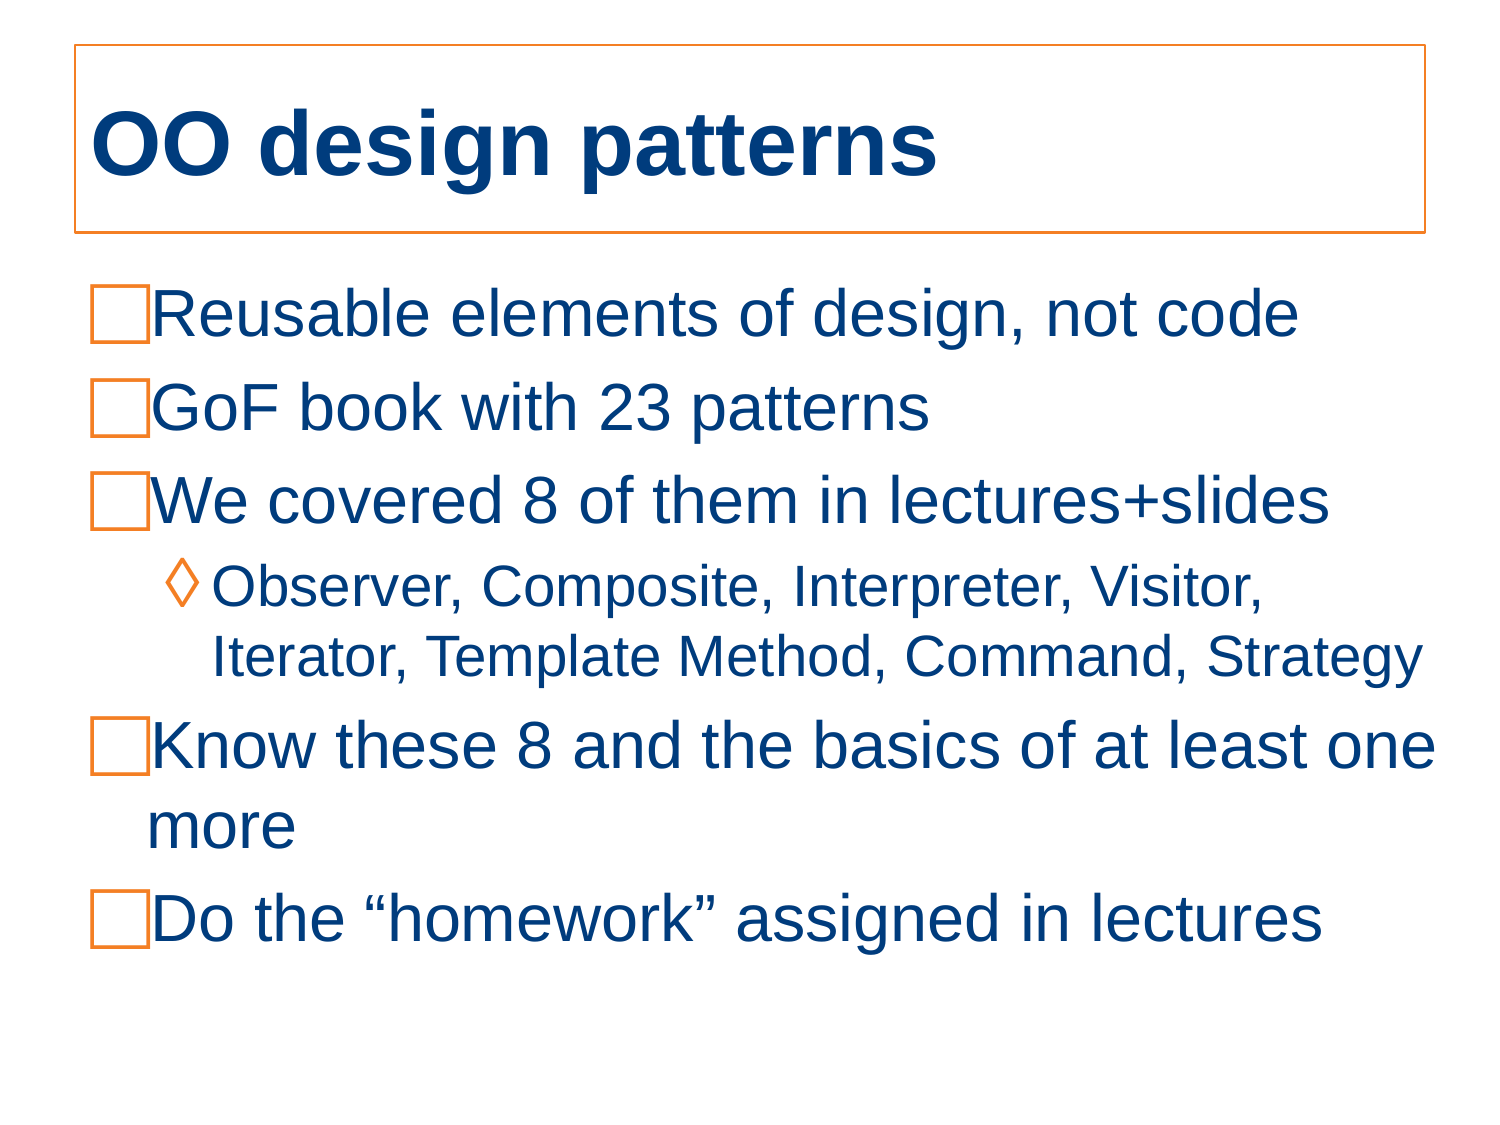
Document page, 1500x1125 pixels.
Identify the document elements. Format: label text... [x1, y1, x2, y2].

list Reusable elements of design, not code GoF book with 23 patterns We covered 8 of them in lectures+slides Observer, Composite, Interpreter, Visitor, Iterator, Template Method, Command, Strategy Know these 8 and the basics of at least one more Do the “homework” assigned in lectures [75, 262, 1463, 1050]
title OO design patterns [74, 44, 1426, 234]
